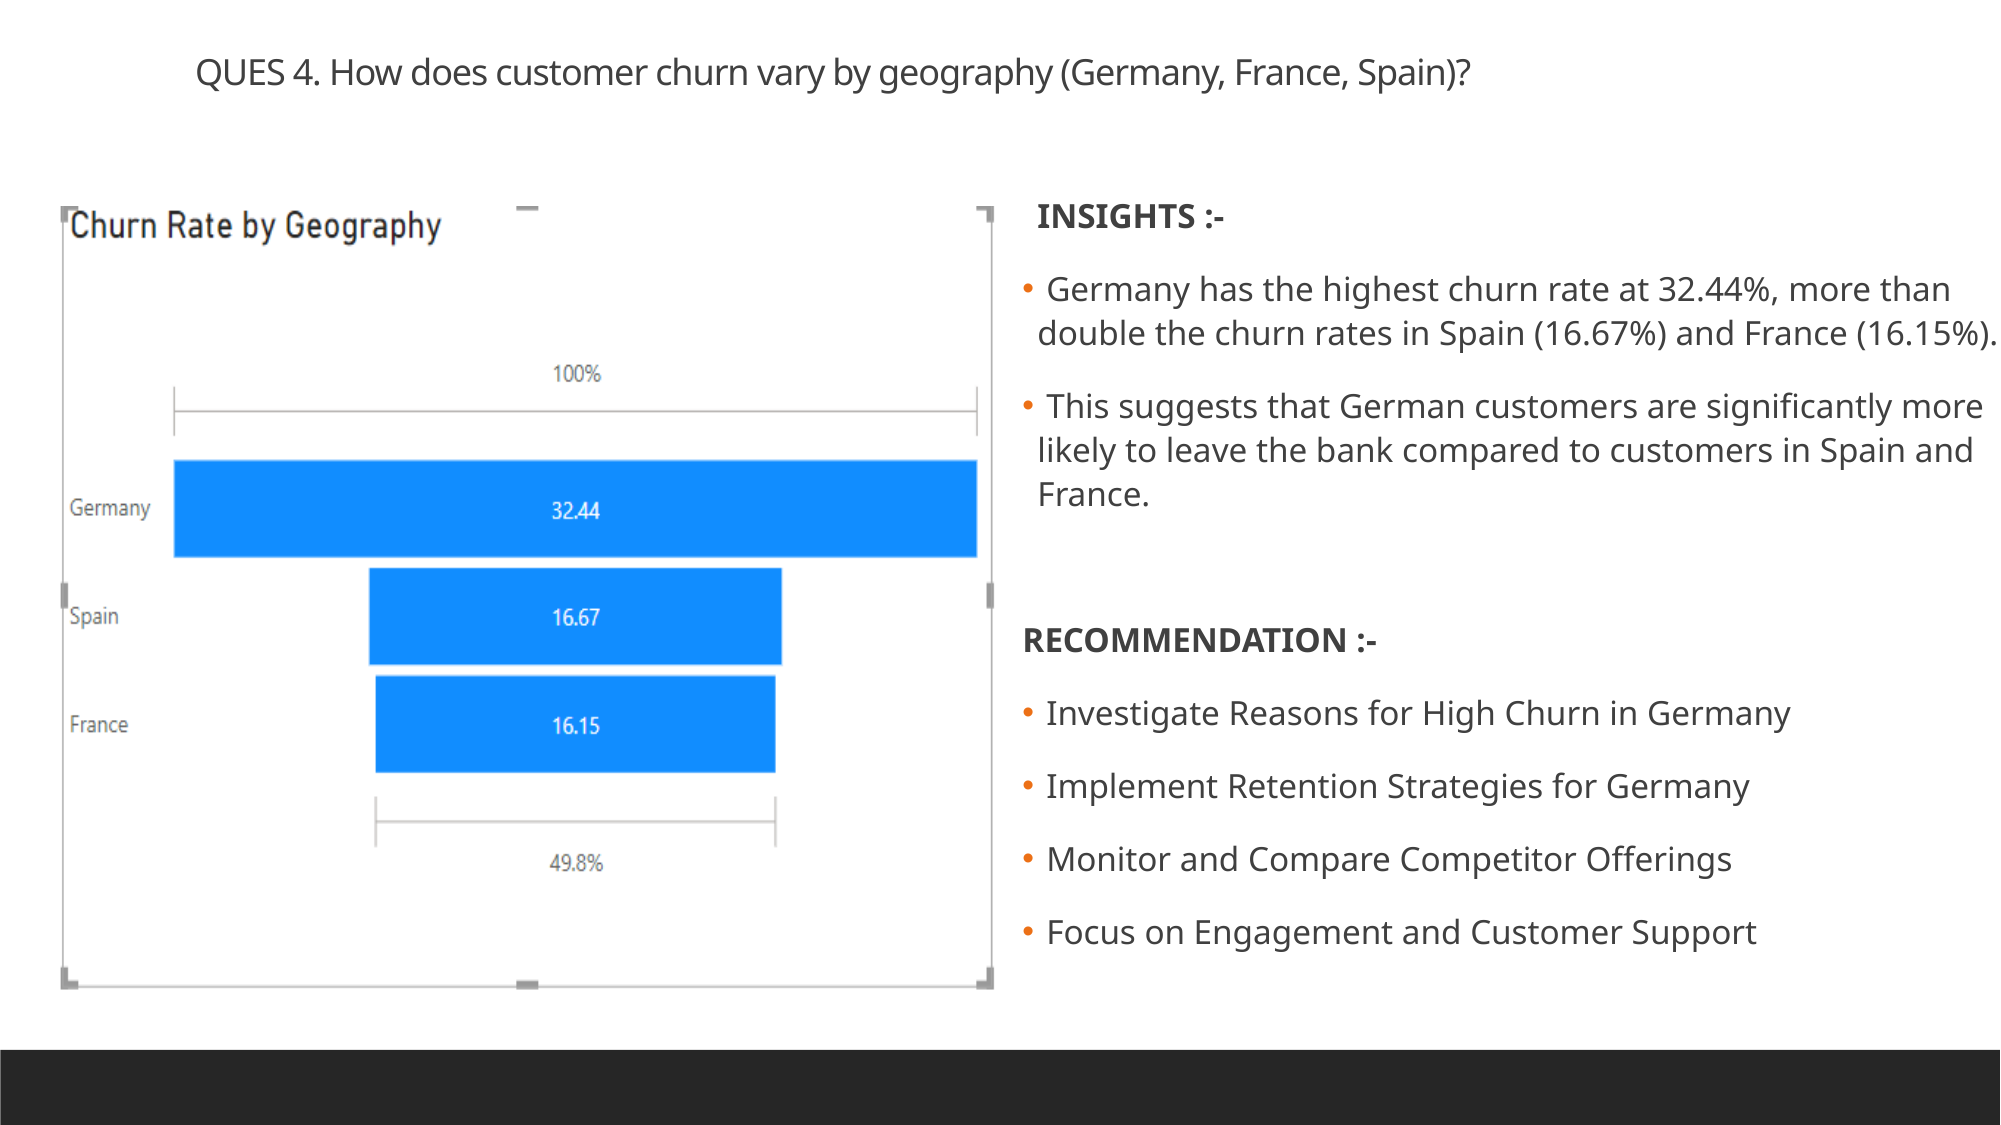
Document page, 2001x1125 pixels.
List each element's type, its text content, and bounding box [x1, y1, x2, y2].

list INSIGHTS :- Germany has the highest churn rate at 32.44%, more than double the churn rates in Spain (16.67%) and France (16.15%). This suggests that German customers are significantly more likely to leave the bank compared to customers in Spain and France. RECOMMENDATION :- Investigate Reasons for High Churn in Germany Implement Retention Strategies for Germany Monitor and Compare Competitor Offerings Focus on Engagement and Customer Support [1022, 184, 2000, 1078]
title QUES 4. How does customer churn vary by geography (Germany, France, Spain)? [180, 47, 1830, 101]
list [57, 206, 1001, 996]
